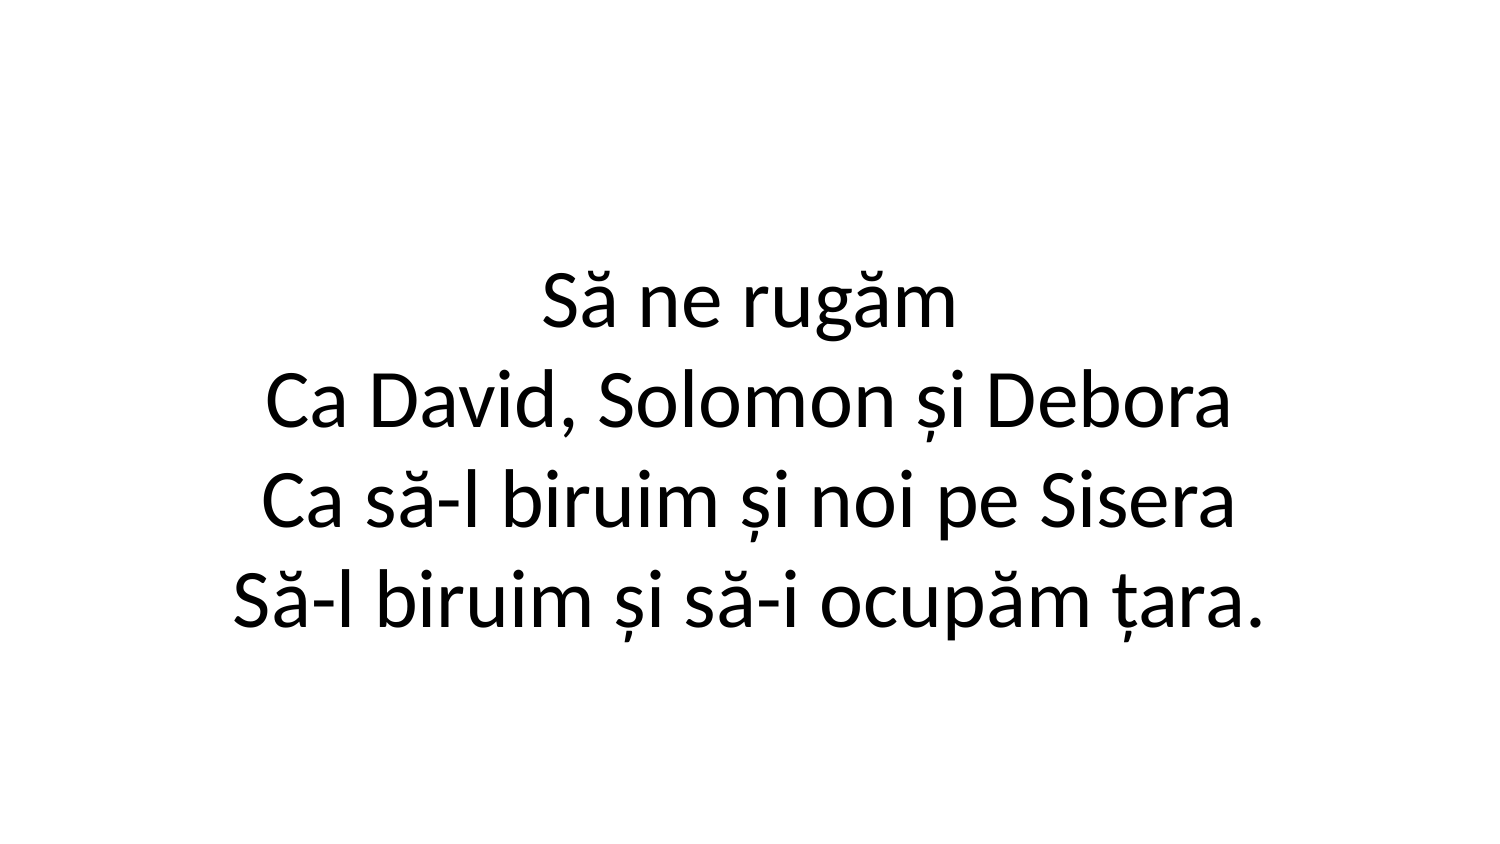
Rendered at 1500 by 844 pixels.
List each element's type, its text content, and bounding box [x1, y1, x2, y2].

text_box Să ne rugăm Ca David, Solomon și Debora Ca să-l biruim și noi pe Sisera Să-l biruim și să-i ocupăm țara. [217, 192, 1282, 652]
